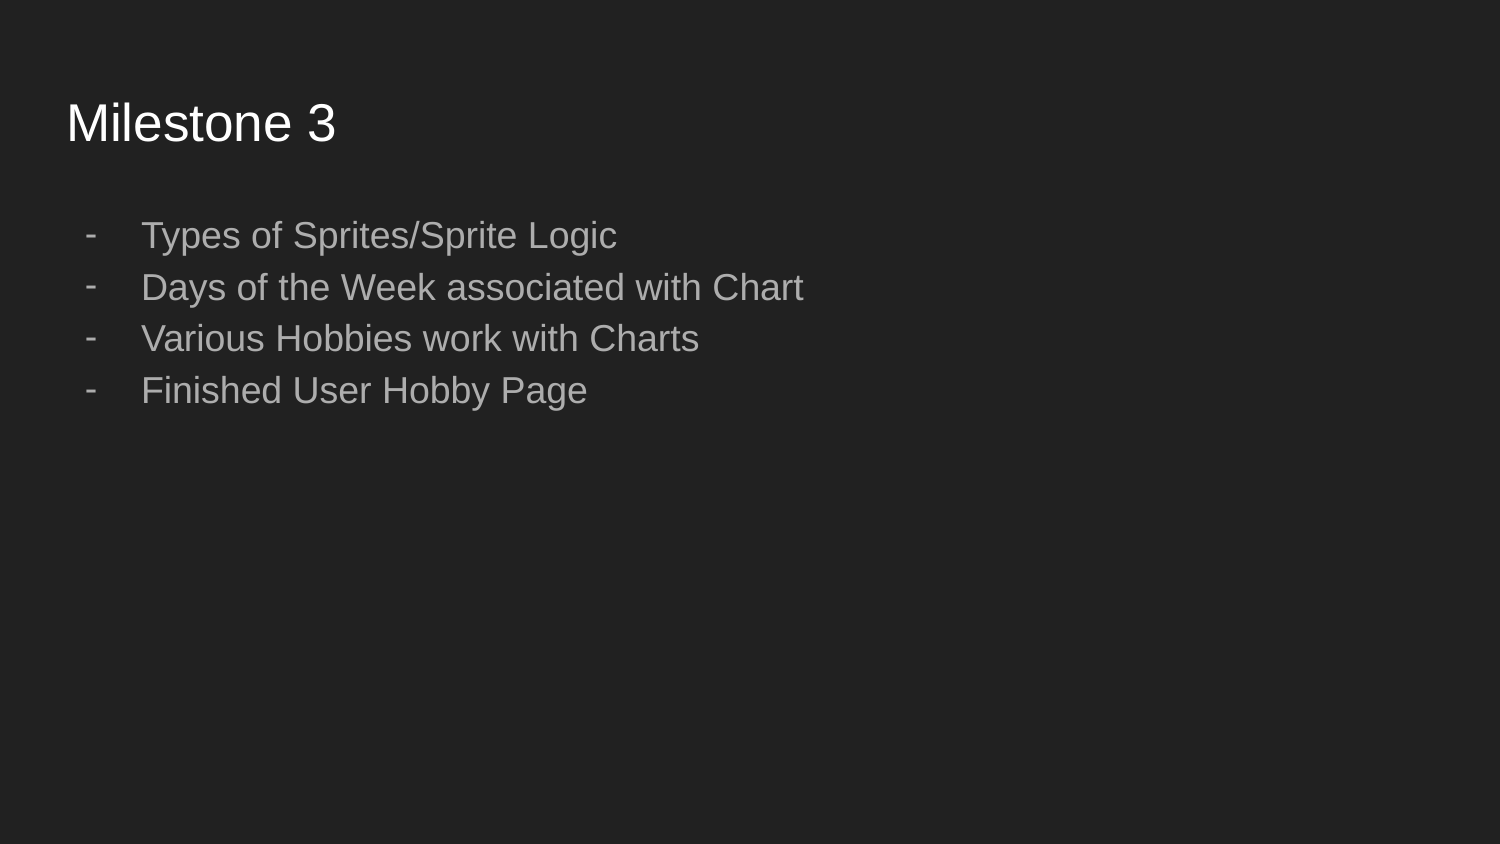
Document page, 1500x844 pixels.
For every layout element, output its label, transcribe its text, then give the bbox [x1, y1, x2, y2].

title Milestone 3 [51, 72, 1449, 167]
list Types of Sprites/Sprite Logic Days of the Week associated with Chart Various Hobbies work with Charts Finished User Hobby Page [51, 189, 1449, 750]
